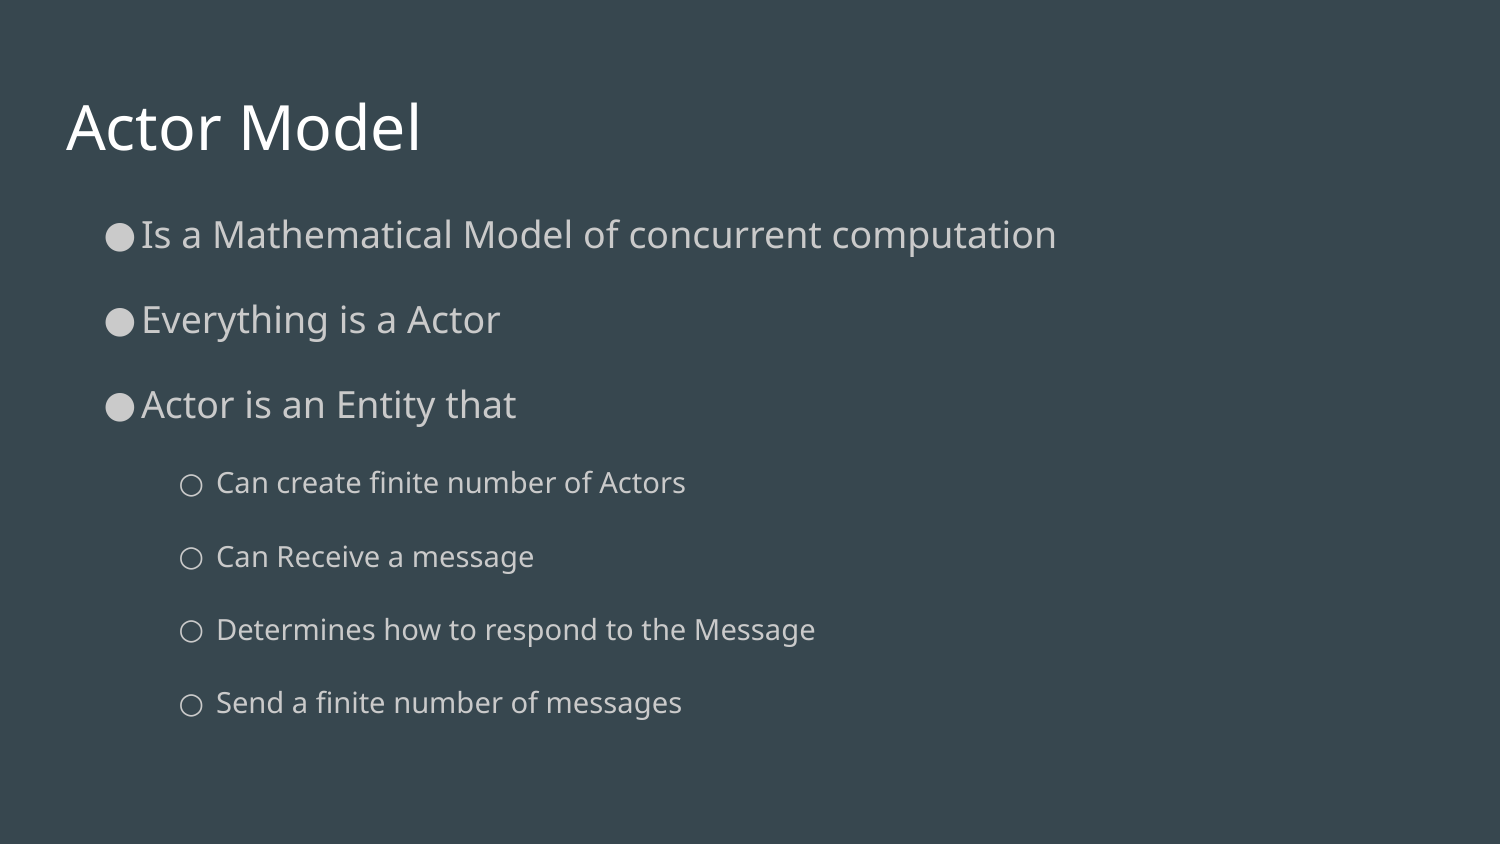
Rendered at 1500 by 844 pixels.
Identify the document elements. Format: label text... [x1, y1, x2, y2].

list Is a Mathematical Model of concurrent computation Everything is a Actor Actor is an Entity that Can create finite number of Actors Can Receive a message Determines how to respond to the Message Send a finite number of messages [51, 189, 1449, 750]
title Actor Model [51, 72, 1449, 167]
